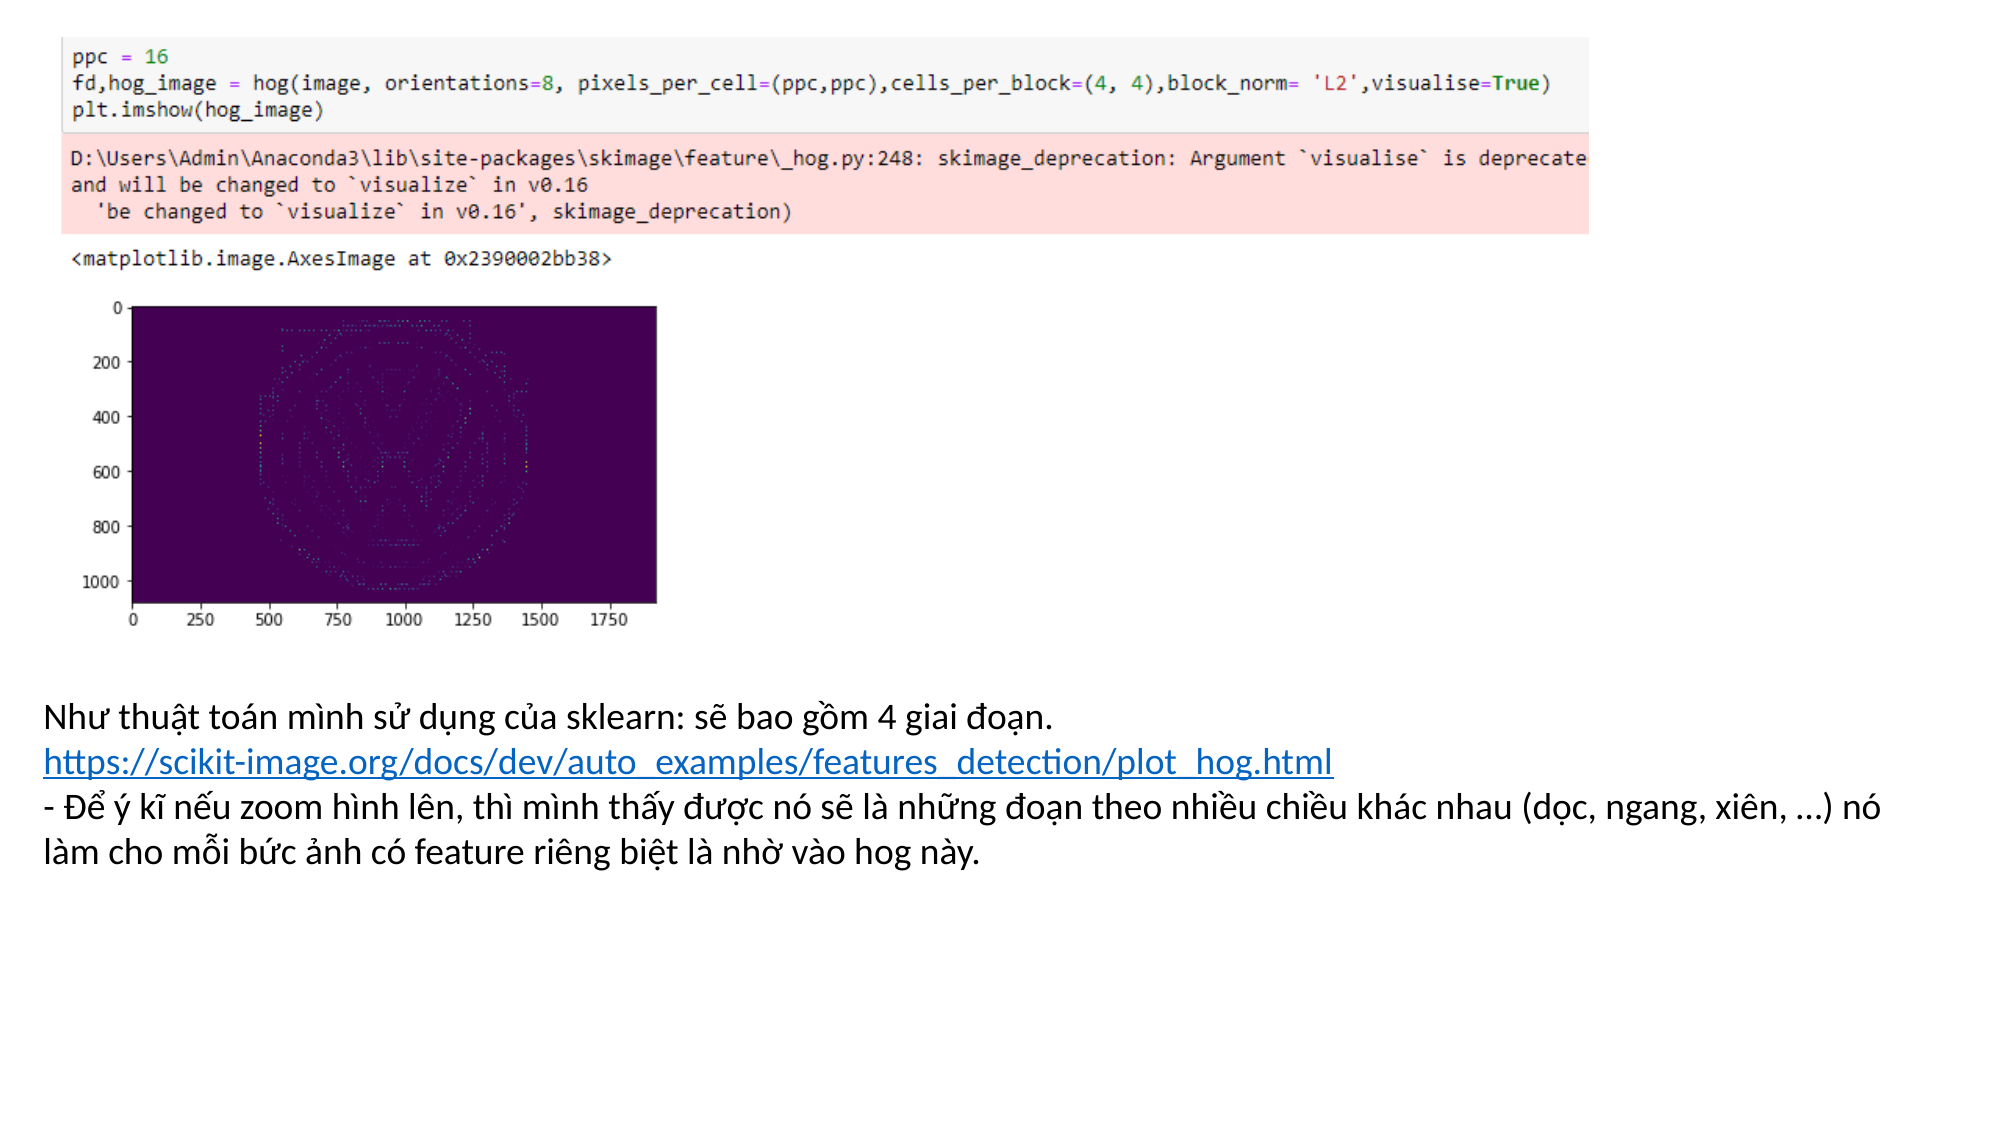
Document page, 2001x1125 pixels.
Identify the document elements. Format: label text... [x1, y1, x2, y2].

text_box Như thuật toán mình sử dụng của sklearn: sẽ bao gồm 4 giai đoạn. https://scikit-image.org/docs/dev/auto_examples/features_detection/plot_hog.html - Để ý kĩ nếu zoom hình lên, thì mình thấy được nó sẽ là những đoạn theo nhiều chiều khác nhau (dọc, ngang, xiên, …) nó làm cho mỗi bức ảnh có feature riêng biệt là nhờ vào hog này. [28, 684, 1959, 879]
picture [60, 37, 1589, 651]
